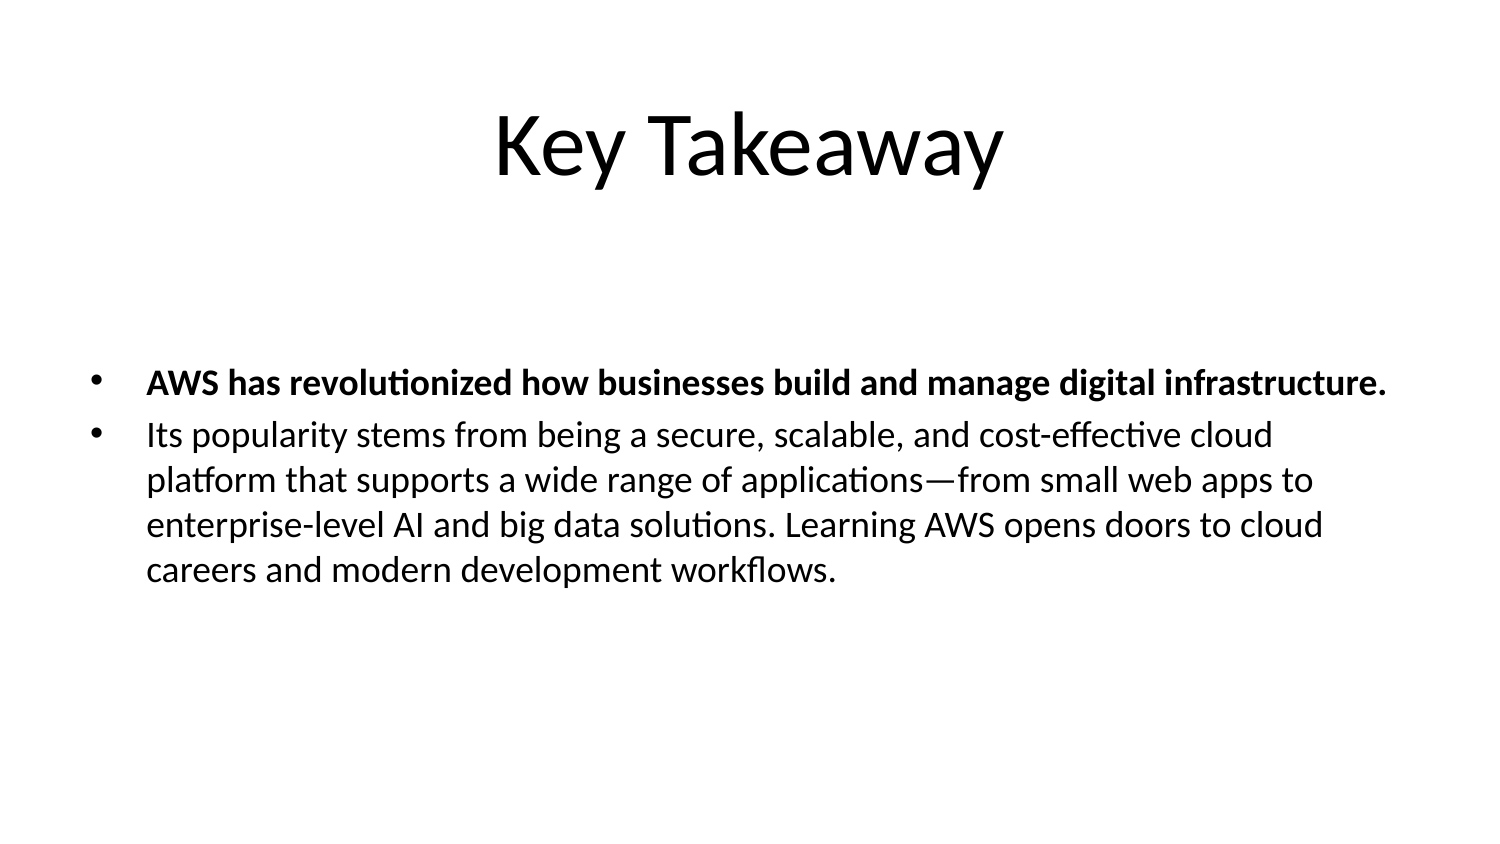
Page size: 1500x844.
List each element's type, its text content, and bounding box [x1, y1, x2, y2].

title Key Takeaway [75, 45, 1425, 233]
list AWS has revolutionized how businesses build and manage digital infrastructure. Its popularity stems from being a secure, scalable, and cost-effective cloud platform that supports a wide range of applications—from small web apps to enterprise-level AI and big data solutions. Learning AWS opens doors to cloud careers and modern development workflows. [75, 262, 1425, 844]
